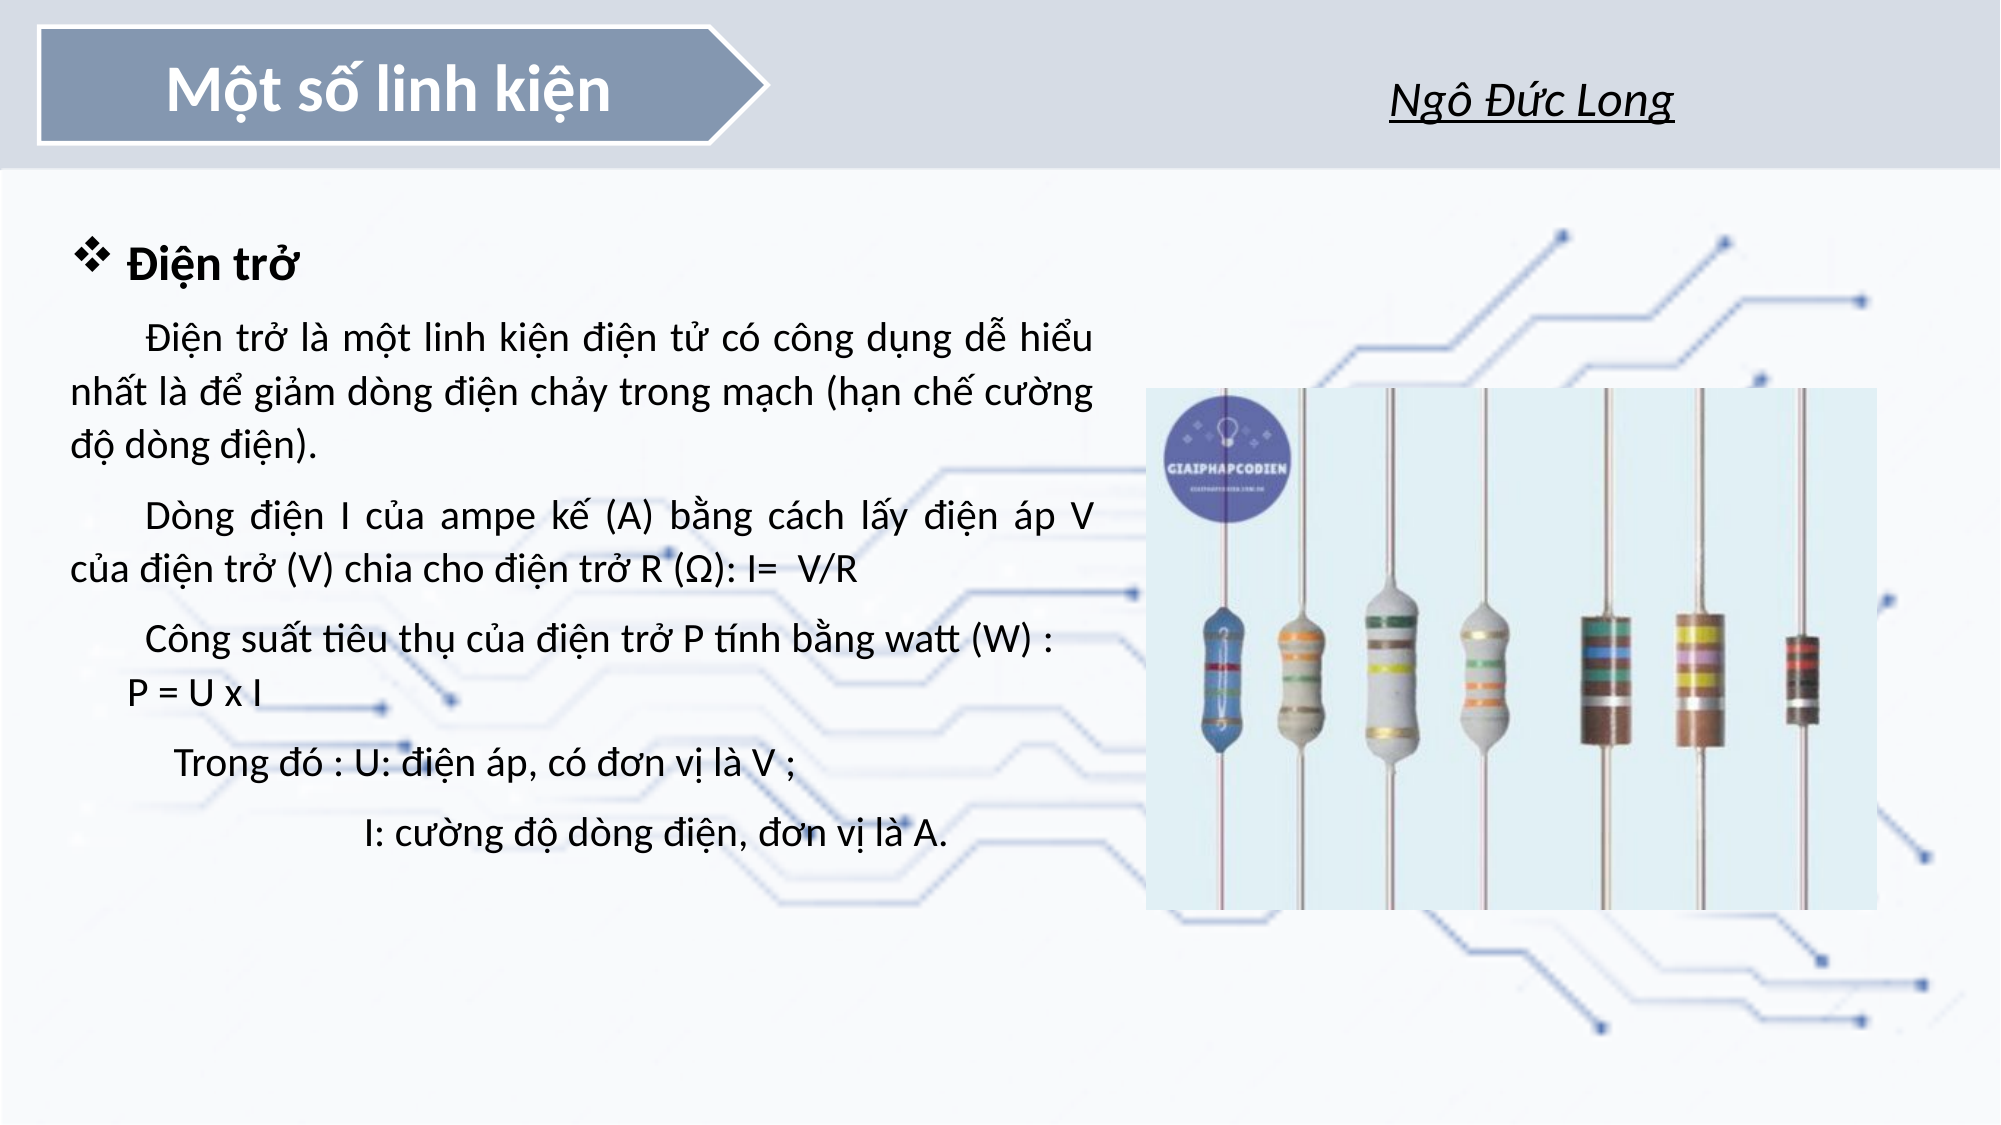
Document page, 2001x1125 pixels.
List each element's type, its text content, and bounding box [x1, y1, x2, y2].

text_box [0, 0, 2000, 168]
picture [0, 168, 2000, 1125]
text_box Ngô Đức Long [1374, 59, 1961, 135]
text_box Một số linh kiện [38, 25, 769, 145]
